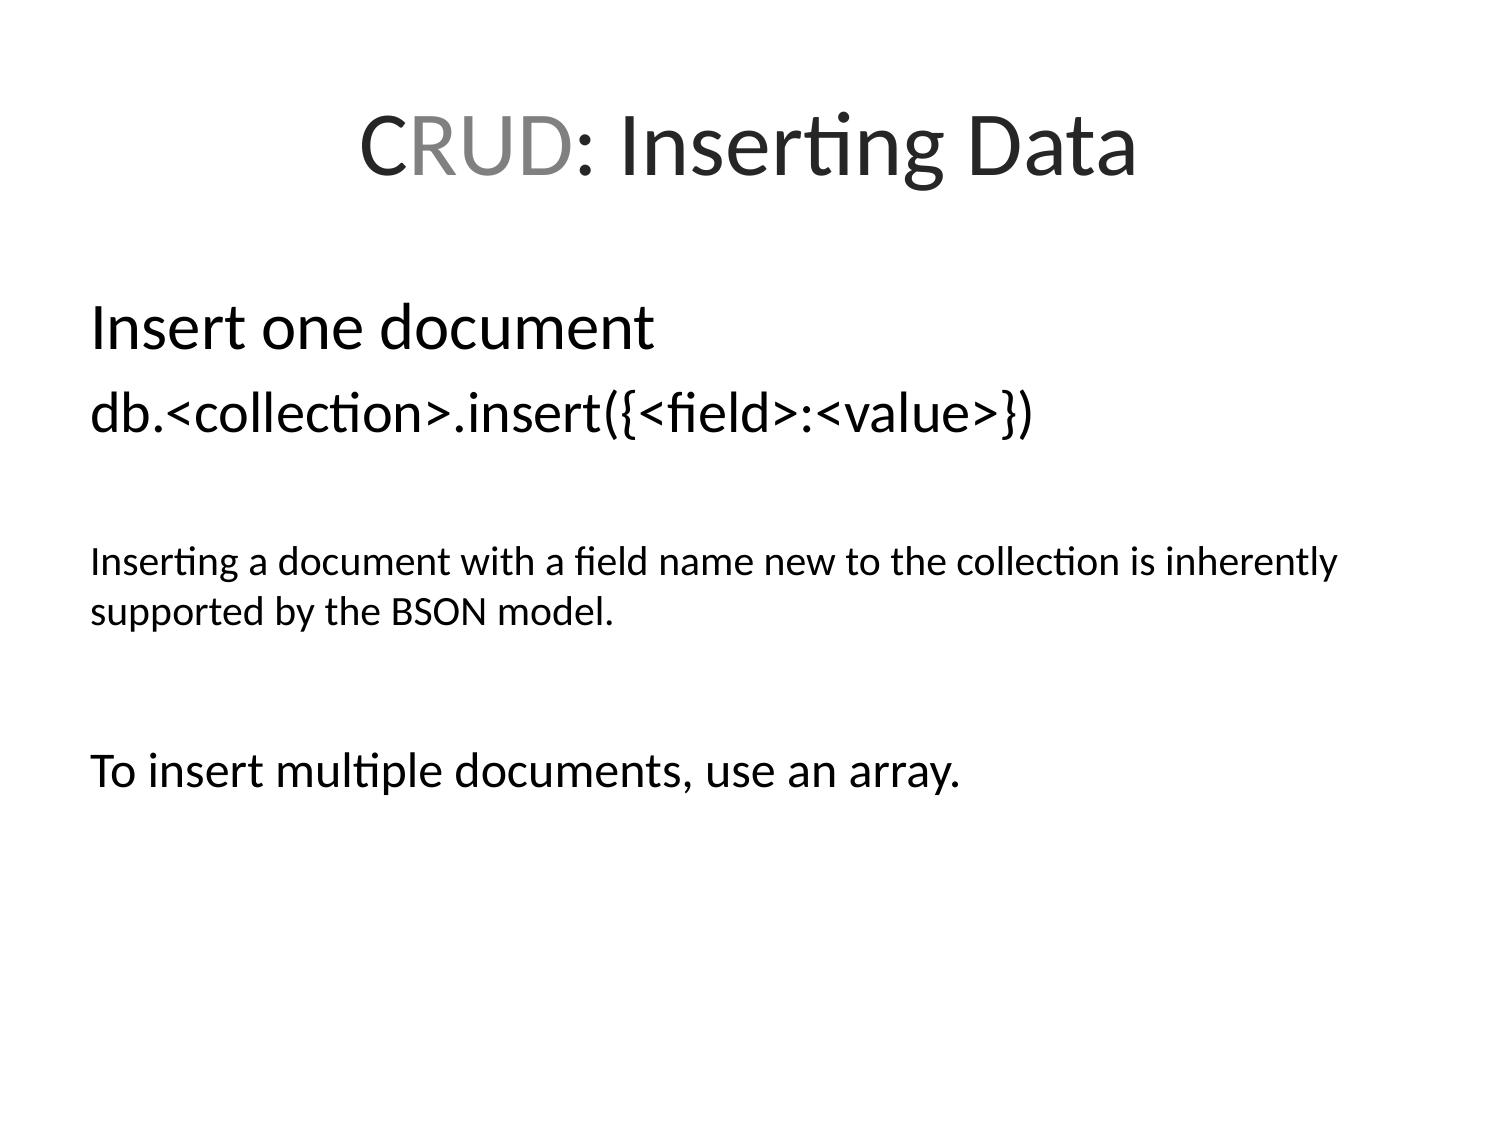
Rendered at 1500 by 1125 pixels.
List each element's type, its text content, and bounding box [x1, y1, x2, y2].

title CRUD: Inserting Data [75, 45, 1425, 233]
list Insert one document db.<collection>.insert({<field>:<value>}) Inserting a document with a field name new to the collection is inherently supported by the BSON model. To insert multiple documents, use an array. [75, 275, 1425, 1018]
